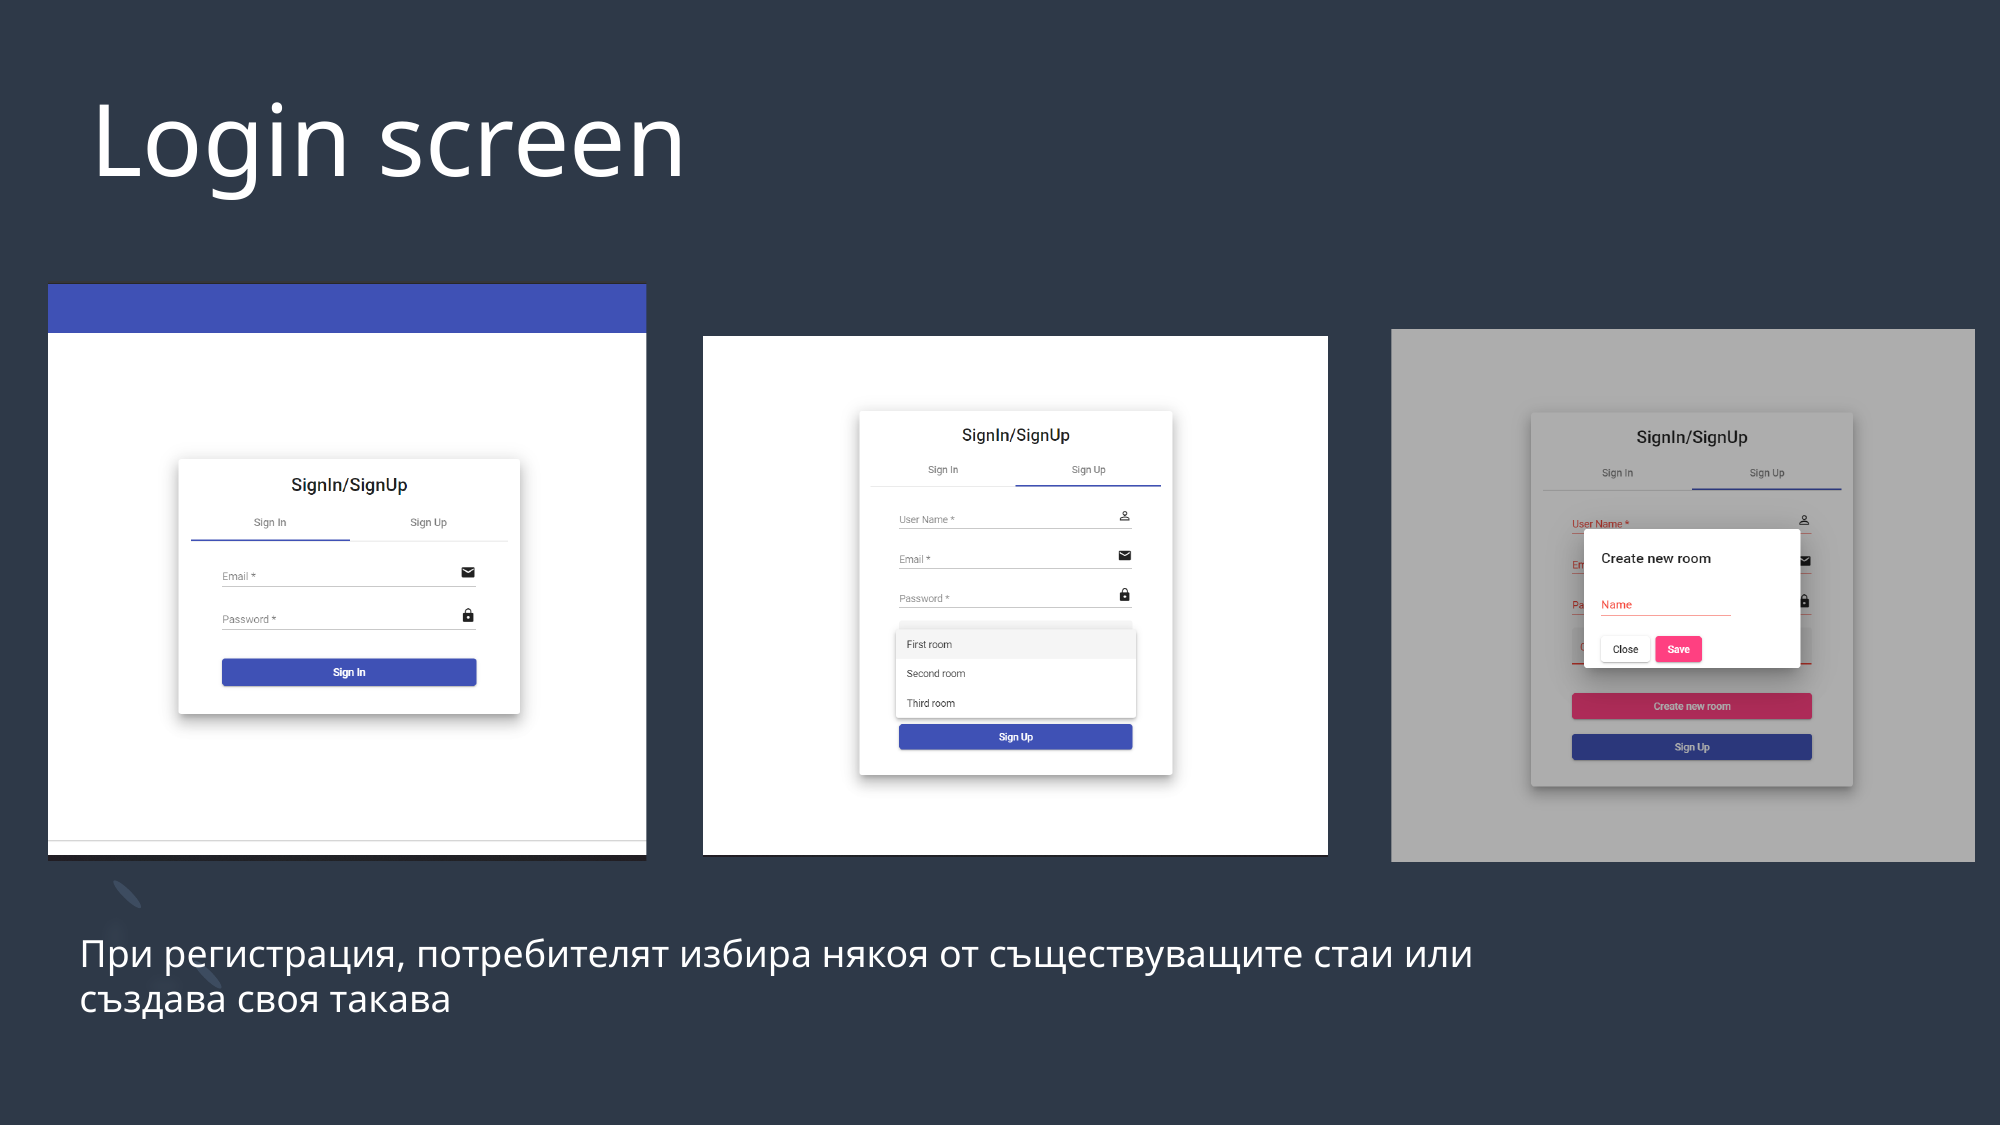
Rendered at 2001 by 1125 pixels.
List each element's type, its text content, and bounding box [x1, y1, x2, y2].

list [48, 281, 647, 861]
text_box При регистрация, потребителят избира някоя от съществуващите стаи или създава своя такава [64, 922, 1513, 1073]
picture [1391, 329, 1975, 863]
title Login screen [90, 90, 1910, 309]
picture [703, 336, 1328, 857]
